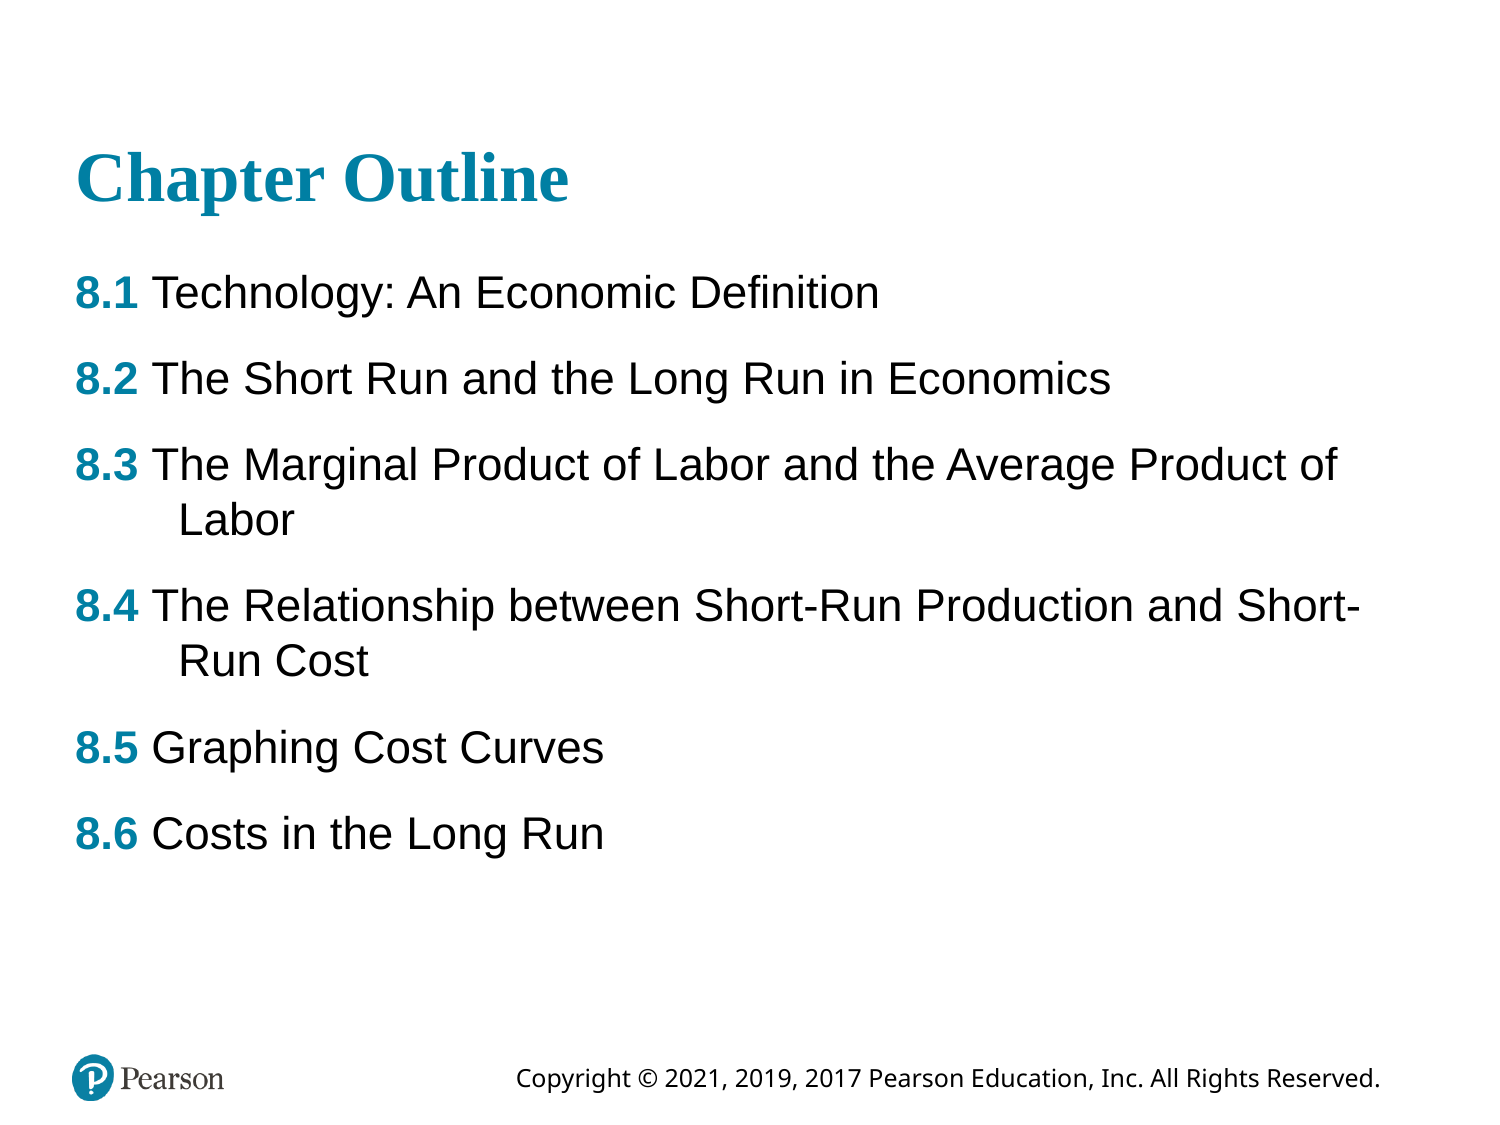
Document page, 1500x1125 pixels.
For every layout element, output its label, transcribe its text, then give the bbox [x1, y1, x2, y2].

list 8.1 Technology: An Economic Definition 8.2 The Short Run and the Long Run in Economics 8.3 The Marginal Product of Labor and the Average Product of Labor 8.4 The Relationship between Short-Run Production and Short-Run Cost 8.5 Graphing Cost Curves 8.6 Costs in the Long Run [75, 262, 1425, 1013]
picture [99, 1054, 224, 1101]
picture [81, 1064, 107, 1089]
picture [72, 1054, 89, 1072]
picture [72, 1087, 83, 1101]
title Chapter Outline [75, 35, 1425, 216]
